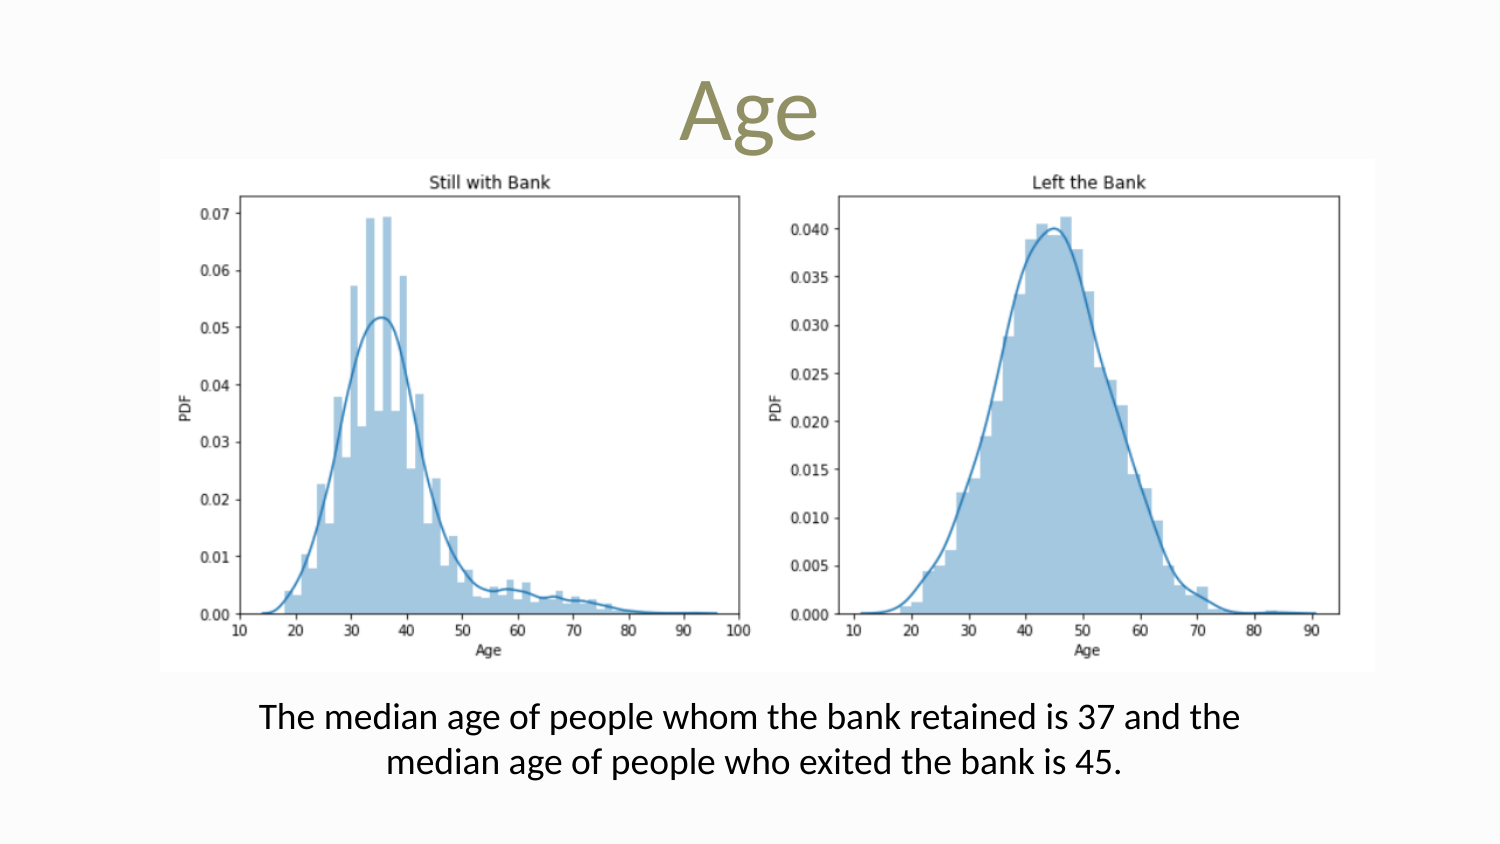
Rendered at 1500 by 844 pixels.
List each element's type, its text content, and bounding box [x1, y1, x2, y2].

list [160, 159, 1376, 673]
title Age [75, 33, 1425, 175]
text_box The median age of people whom the bank retained is 37 and the median age of people who exited the bank is 45. [35, 684, 1474, 790]
